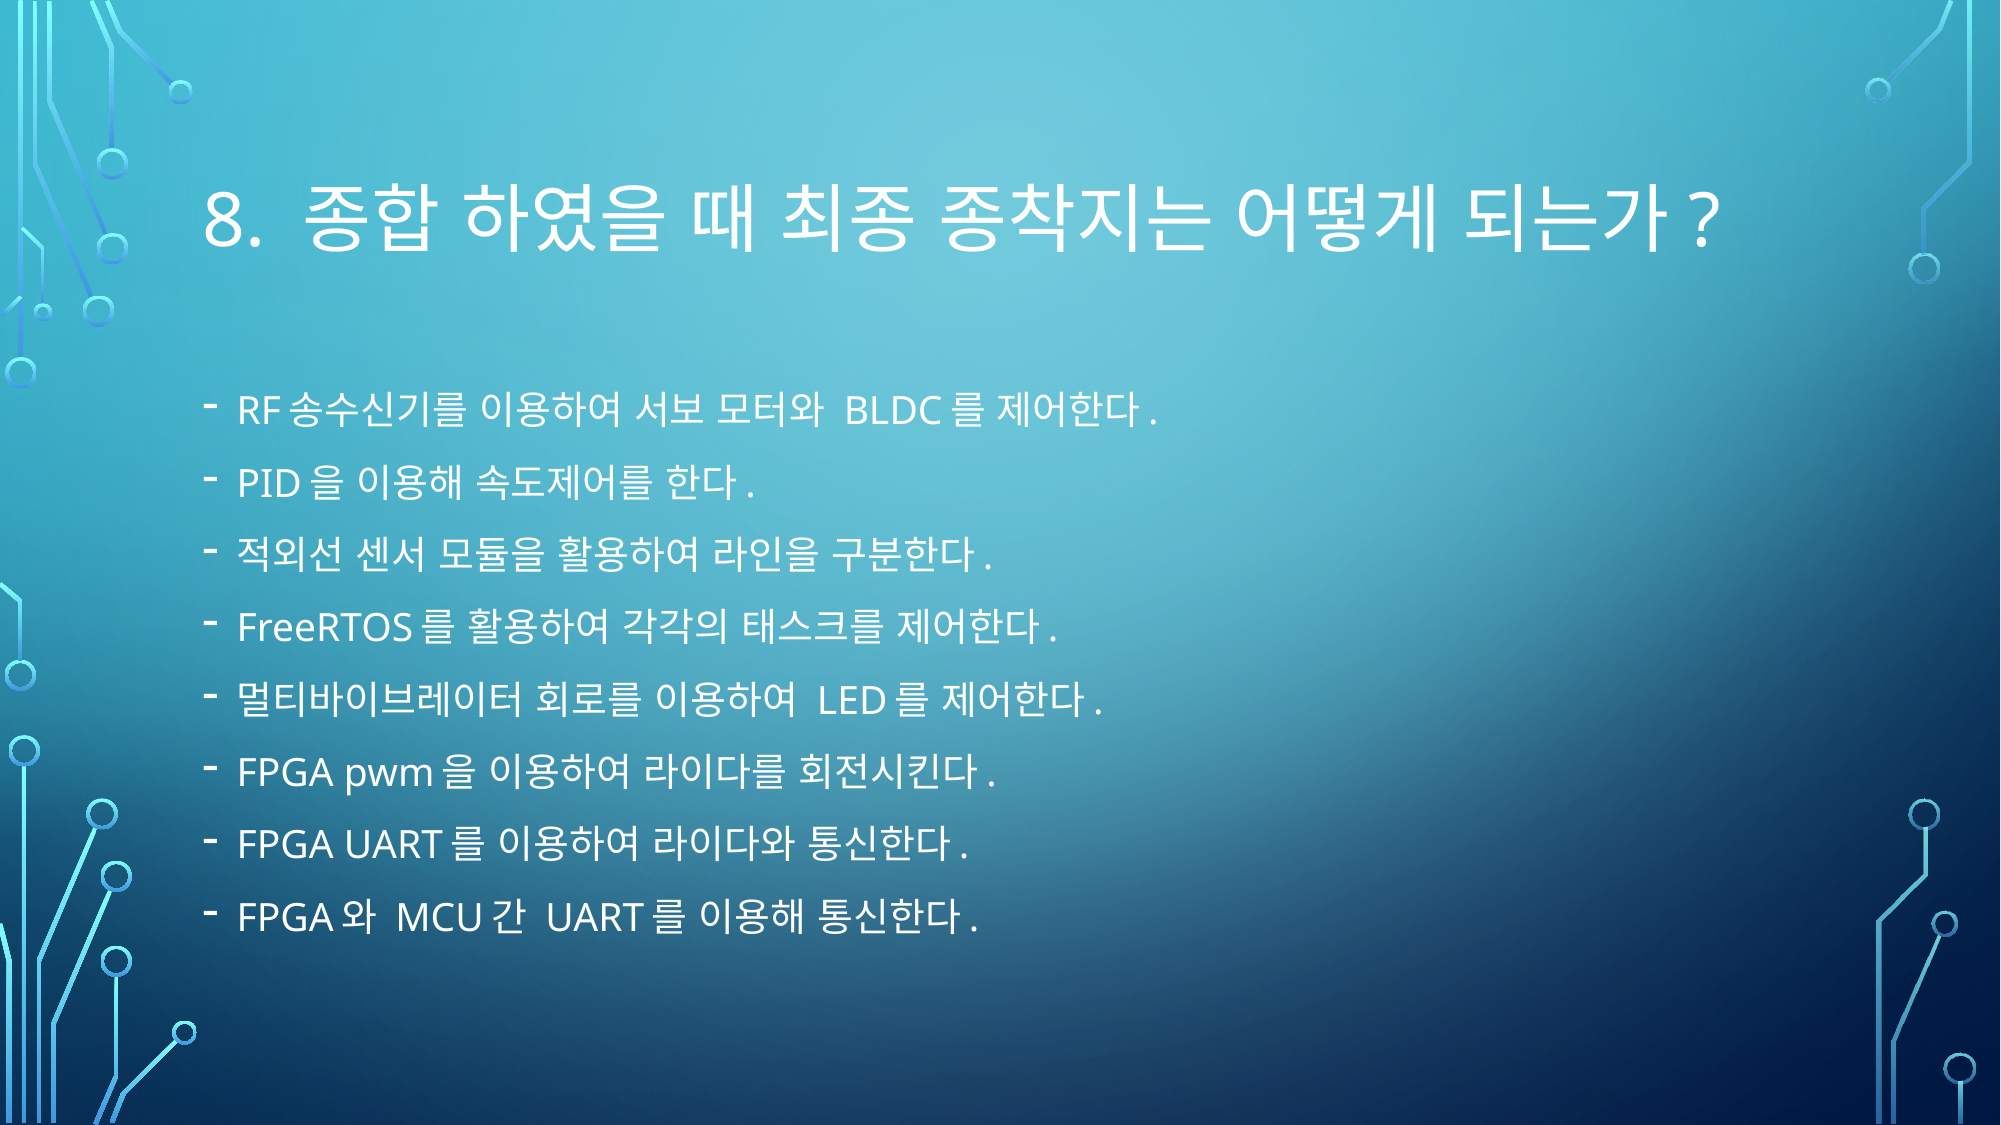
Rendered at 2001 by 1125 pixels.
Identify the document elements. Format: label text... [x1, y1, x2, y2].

list RF송수신기를 이용하여 서보 모터와 BLDC를 제어한다. PID을 이용해 속도제어를 한다. 적외선 센서 모듈을 활용하여 라인을 구분한다. FreeRTOS를 활용하여 각각의 태스크를 제어한다. 멀티바이브레이터 회로를 이용하여 LED를 제어한다. FPGA pwm을 이용하여 라이다를 회전시킨다. FPGA UART를 이용하여 라이다와 통신한다. FPGA와 MCU간 UART를 이용해 통신한다. [187, 369, 1813, 950]
title 8. 종합 하였을 때 최종 종착지는 어떻게 되는가? [187, 101, 1813, 344]
